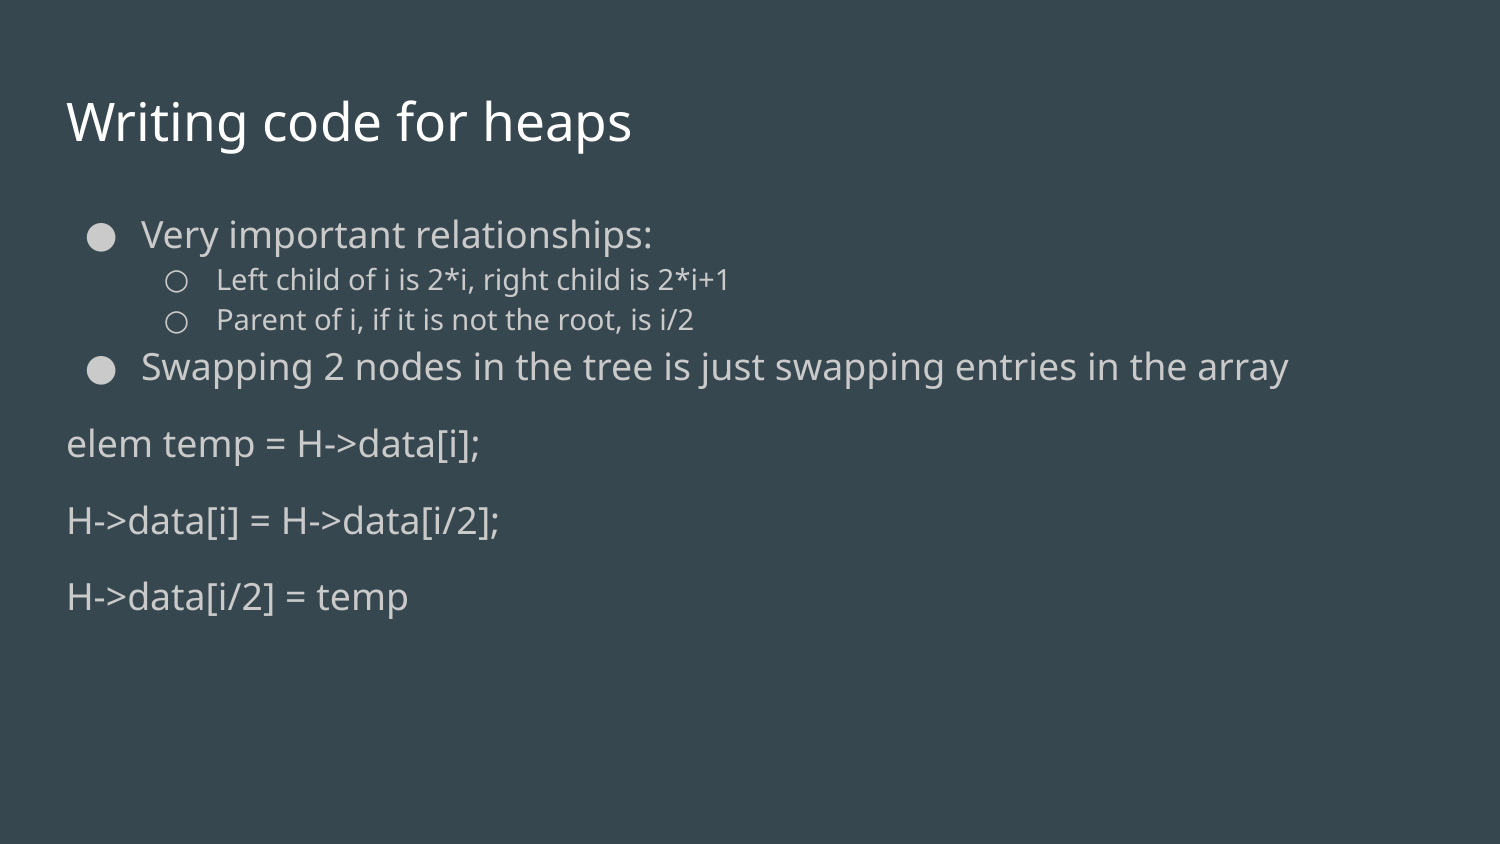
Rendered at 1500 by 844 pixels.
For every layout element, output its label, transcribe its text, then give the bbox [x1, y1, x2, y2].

title Writing code for heaps [51, 72, 1449, 167]
list Very important relationships: Left child of i is 2*i, right child is 2*i+1 Parent of i, if it is not the root, is i/2 Swapping 2 nodes in the tree is just swapping entries in the array elem temp = H->data[i]; H->data[i] = H->data[i/2]; H->data[i/2] = temp [51, 189, 1449, 750]
